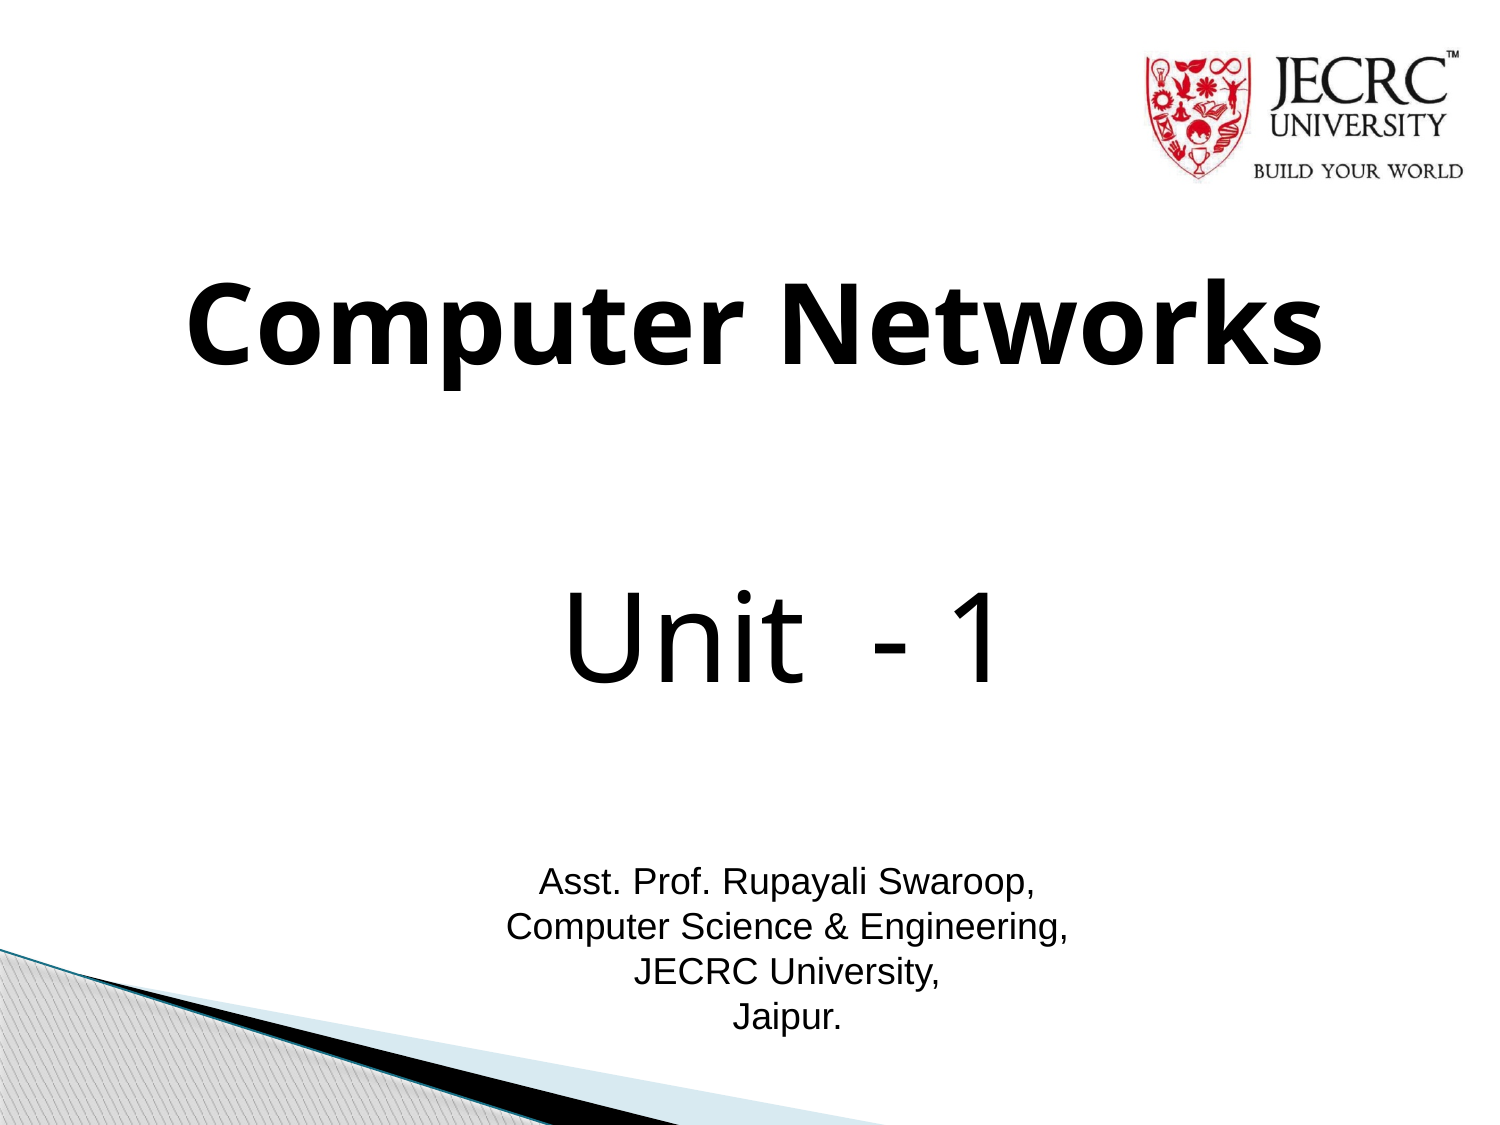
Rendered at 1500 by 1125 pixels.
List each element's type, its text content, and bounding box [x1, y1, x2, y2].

text_box Unit - 1 [412, 549, 1163, 715]
text_box Computer Networks [137, 199, 1363, 395]
text_box Asst. Prof. Rupayali Swaroop, Computer Science & Engineering, JECRC University, Jaipur. [412, 849, 1163, 1045]
picture [1124, 41, 1485, 188]
